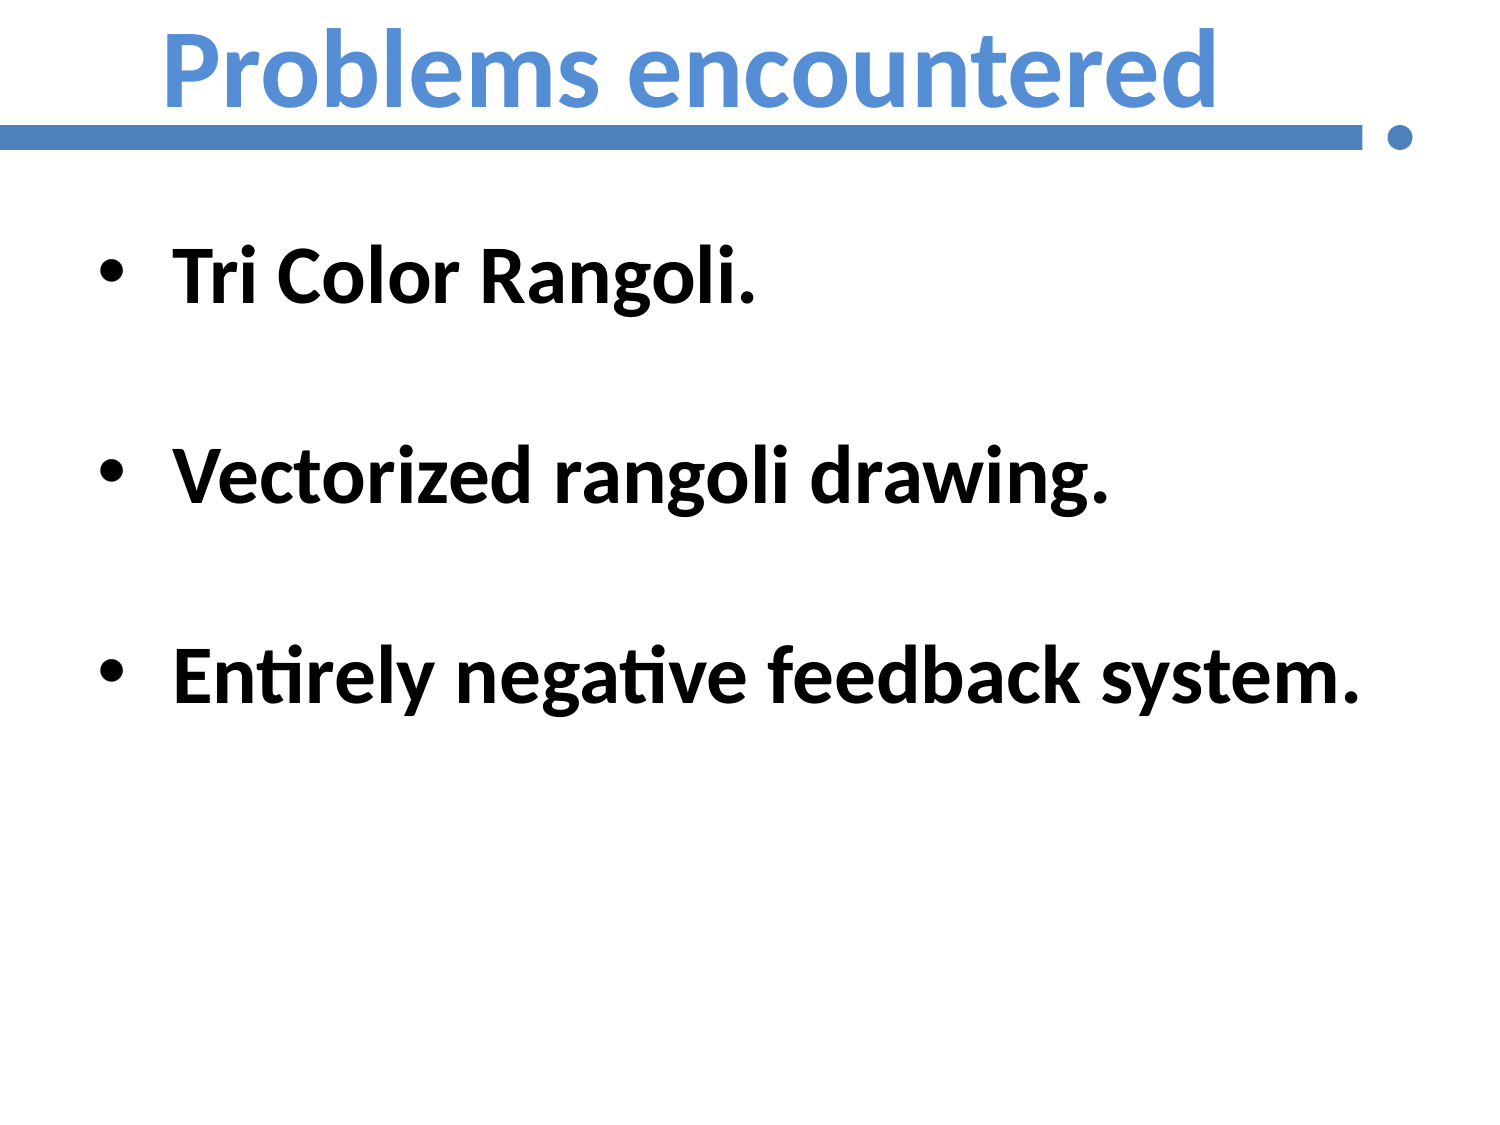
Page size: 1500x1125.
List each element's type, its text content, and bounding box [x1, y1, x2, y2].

text_box Problems encountered [146, 0, 1237, 138]
text_box [1385, 122, 1415, 153]
text_box Tri Color Rangoli. Vectorized rangoli drawing. Entirely negative feedback system. [82, 212, 1379, 798]
text_box [0, 123, 1364, 152]
